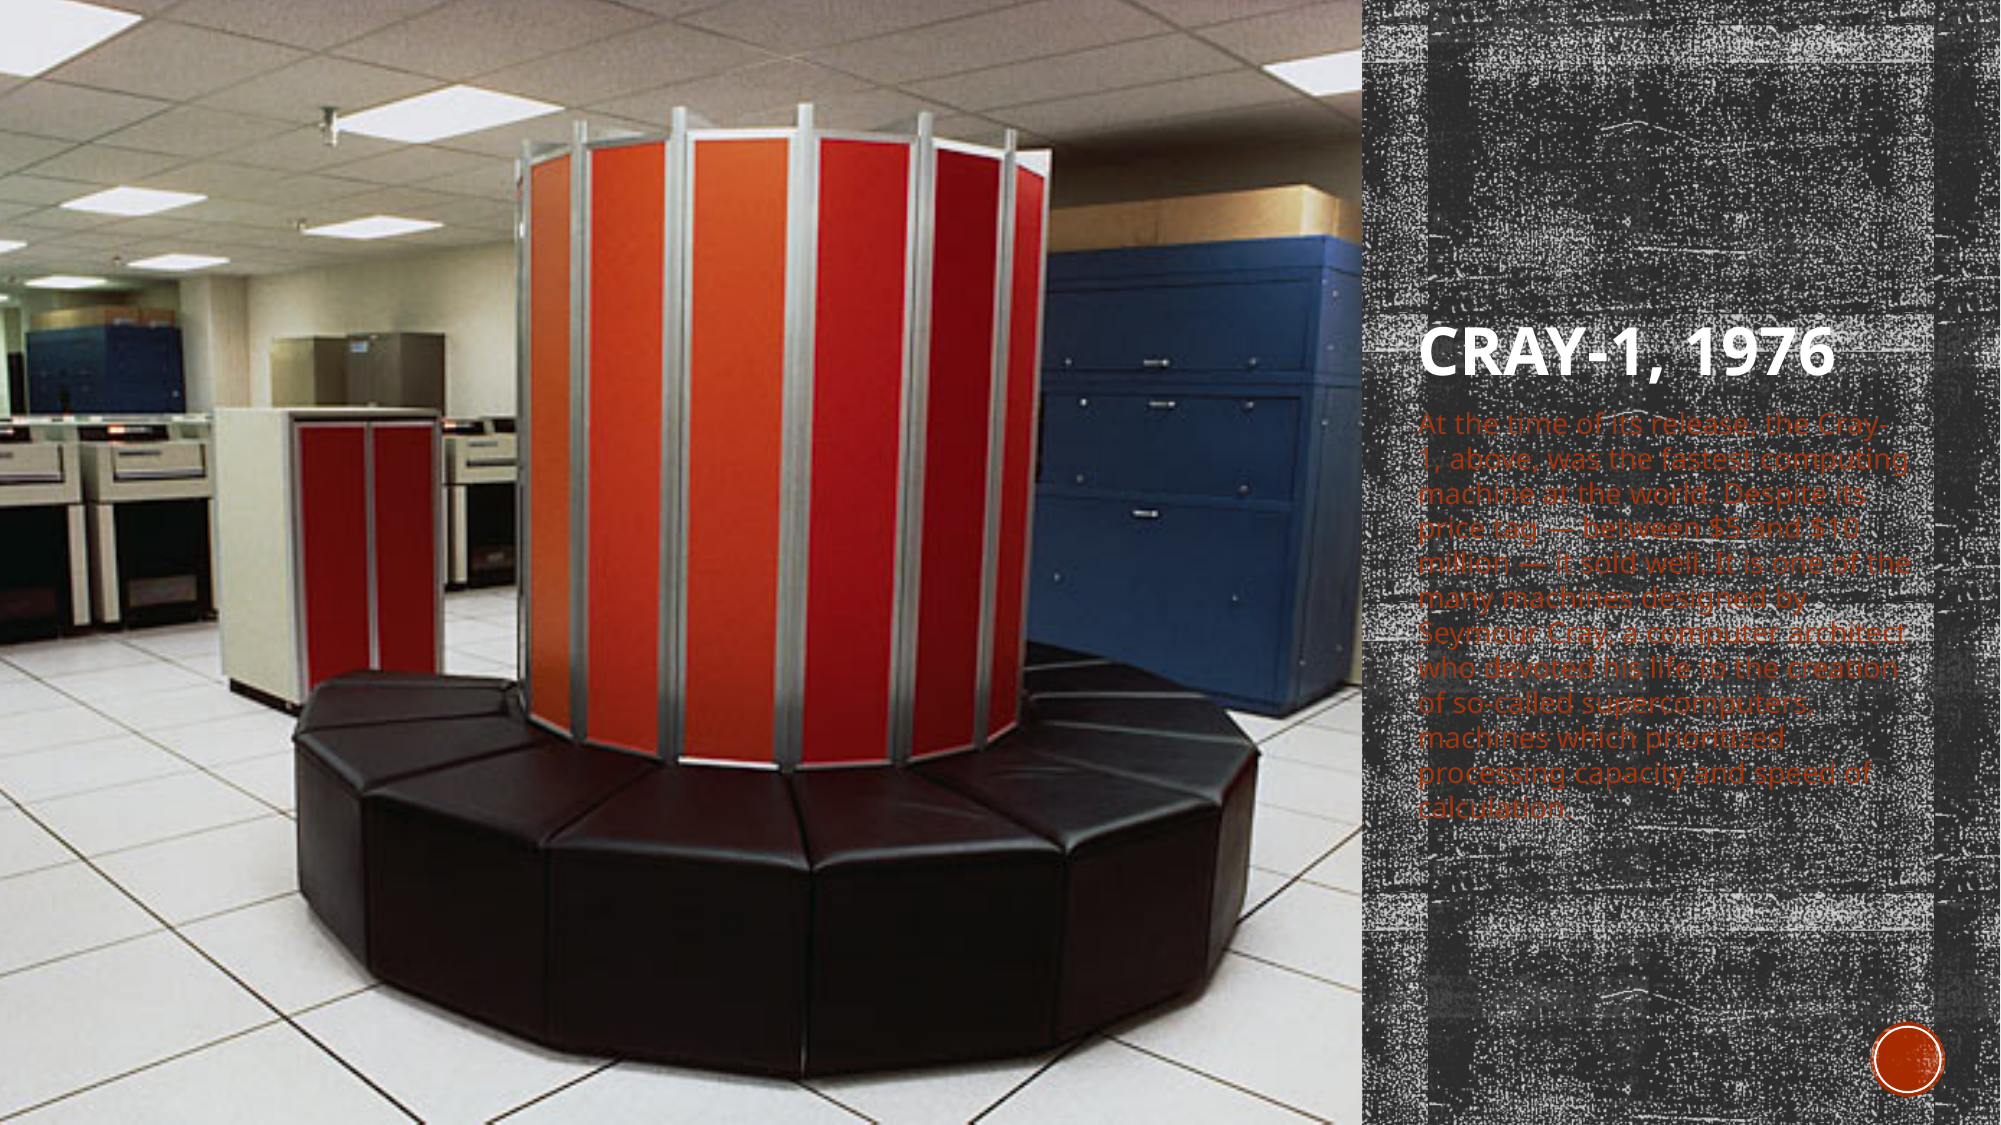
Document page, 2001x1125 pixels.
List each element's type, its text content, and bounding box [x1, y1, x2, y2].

picture [0, 0, 1363, 1125]
list At the time of its release, the Cray-1, above, was the fastest computing machine at the world. Despite its price tag — between $5 and $10 million — it sold well. It is one of the many machines designed by Seymour Cray, a computer architect who devoted his life to the creation of so-called supercomputers, machines which prioritized processing capacity and speed of calculation. [1402, 397, 1928, 938]
title Cray-1, 1976 [1402, 112, 1928, 397]
